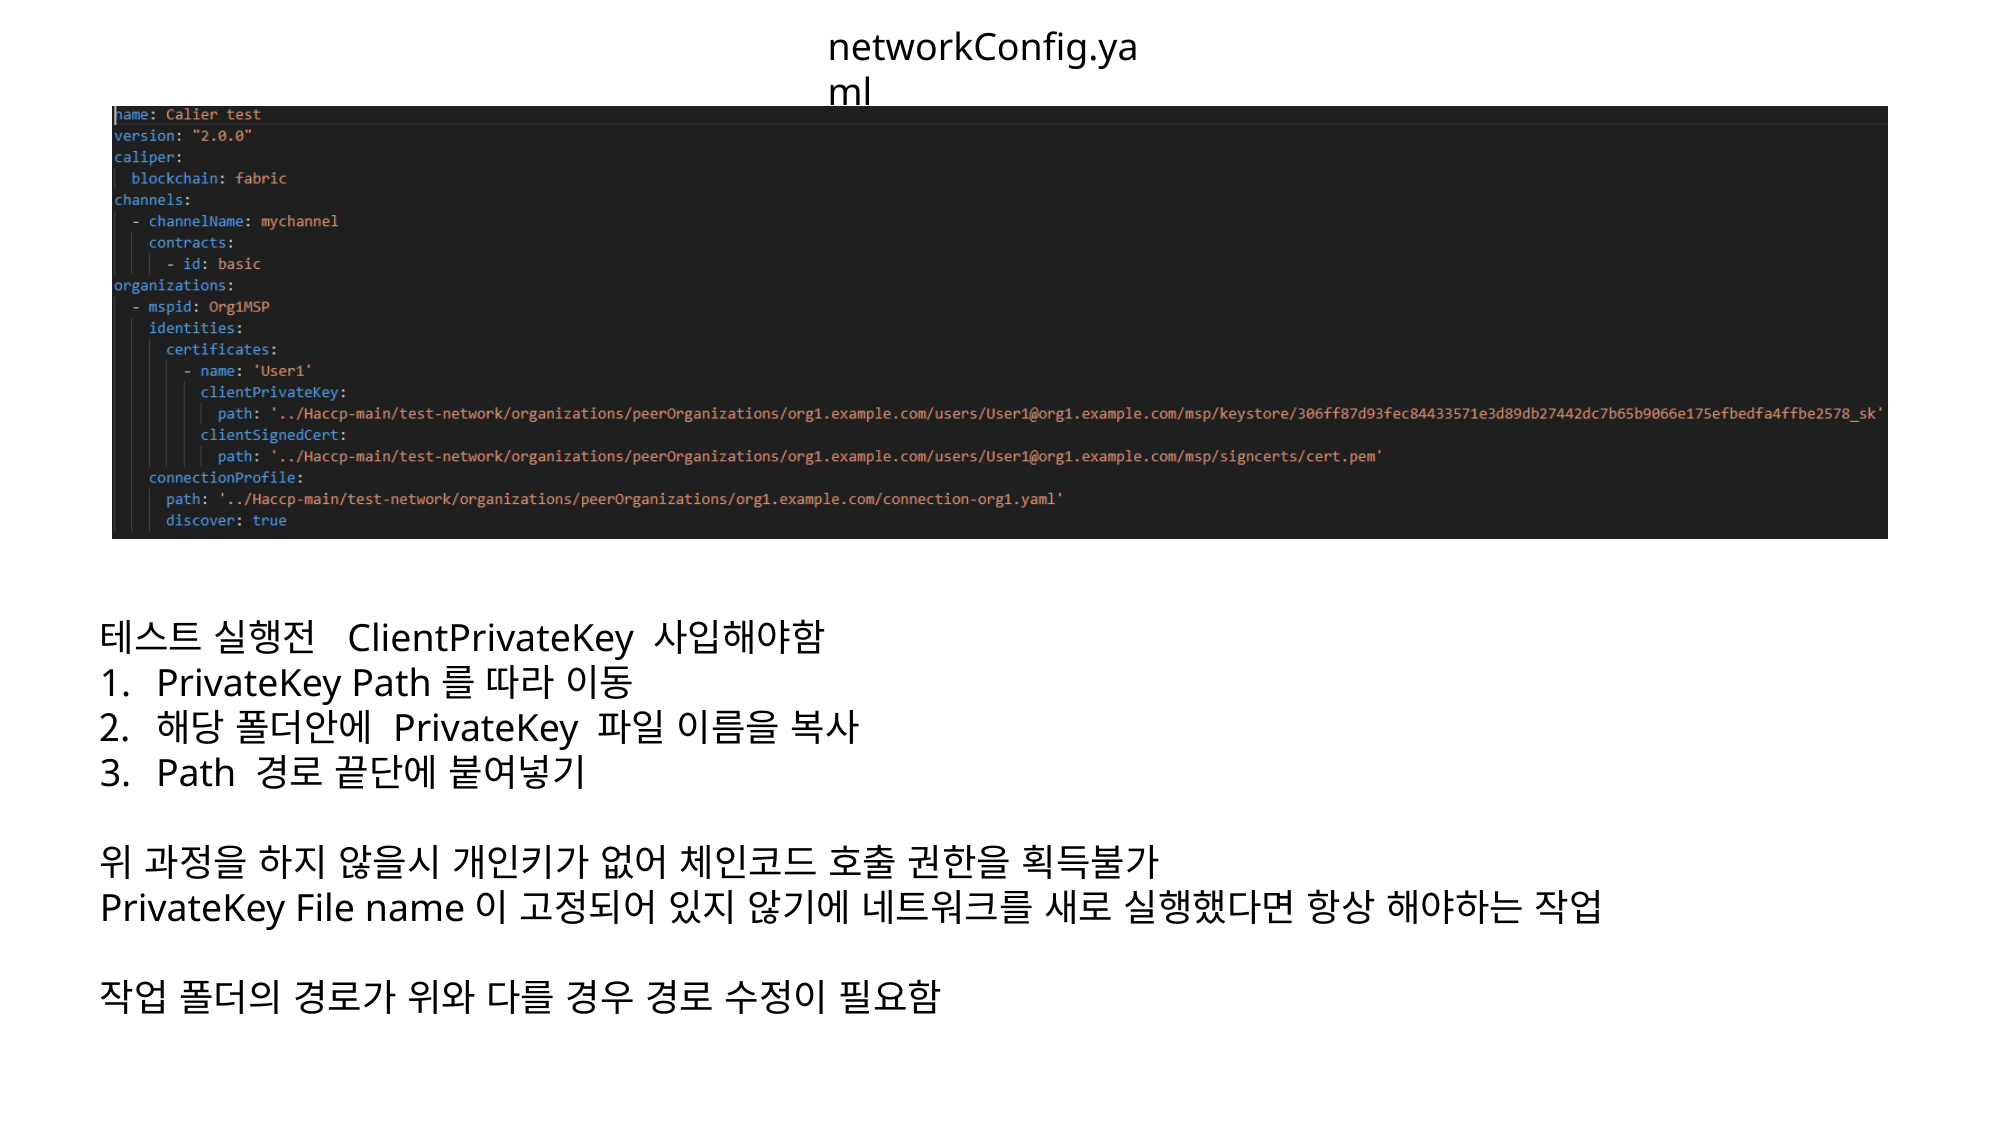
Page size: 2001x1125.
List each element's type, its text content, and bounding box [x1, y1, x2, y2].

picture [111, 106, 1889, 539]
text_box networkConfig.yaml [813, 15, 1187, 106]
text_box 테스트 실행전 ClientPrivateKey 사입해야함 PrivateKey Path를 따라 이동 해당 폴더안에 PrivateKey 파일 이름을 복사 Path 경로 끝단에 붙여넣기 위 과정을 하지 않을시 개인키가 없어 체인코드 호출 권한을 획득불가 PrivateKey File name이 고정되어 있지 않기에 네트워크를 새로 실행했다면 항상 해야하는 작업 작업 폴더의 경로가 위와 다를 경우 경로 수정이 필요함 [85, 606, 1944, 1027]
